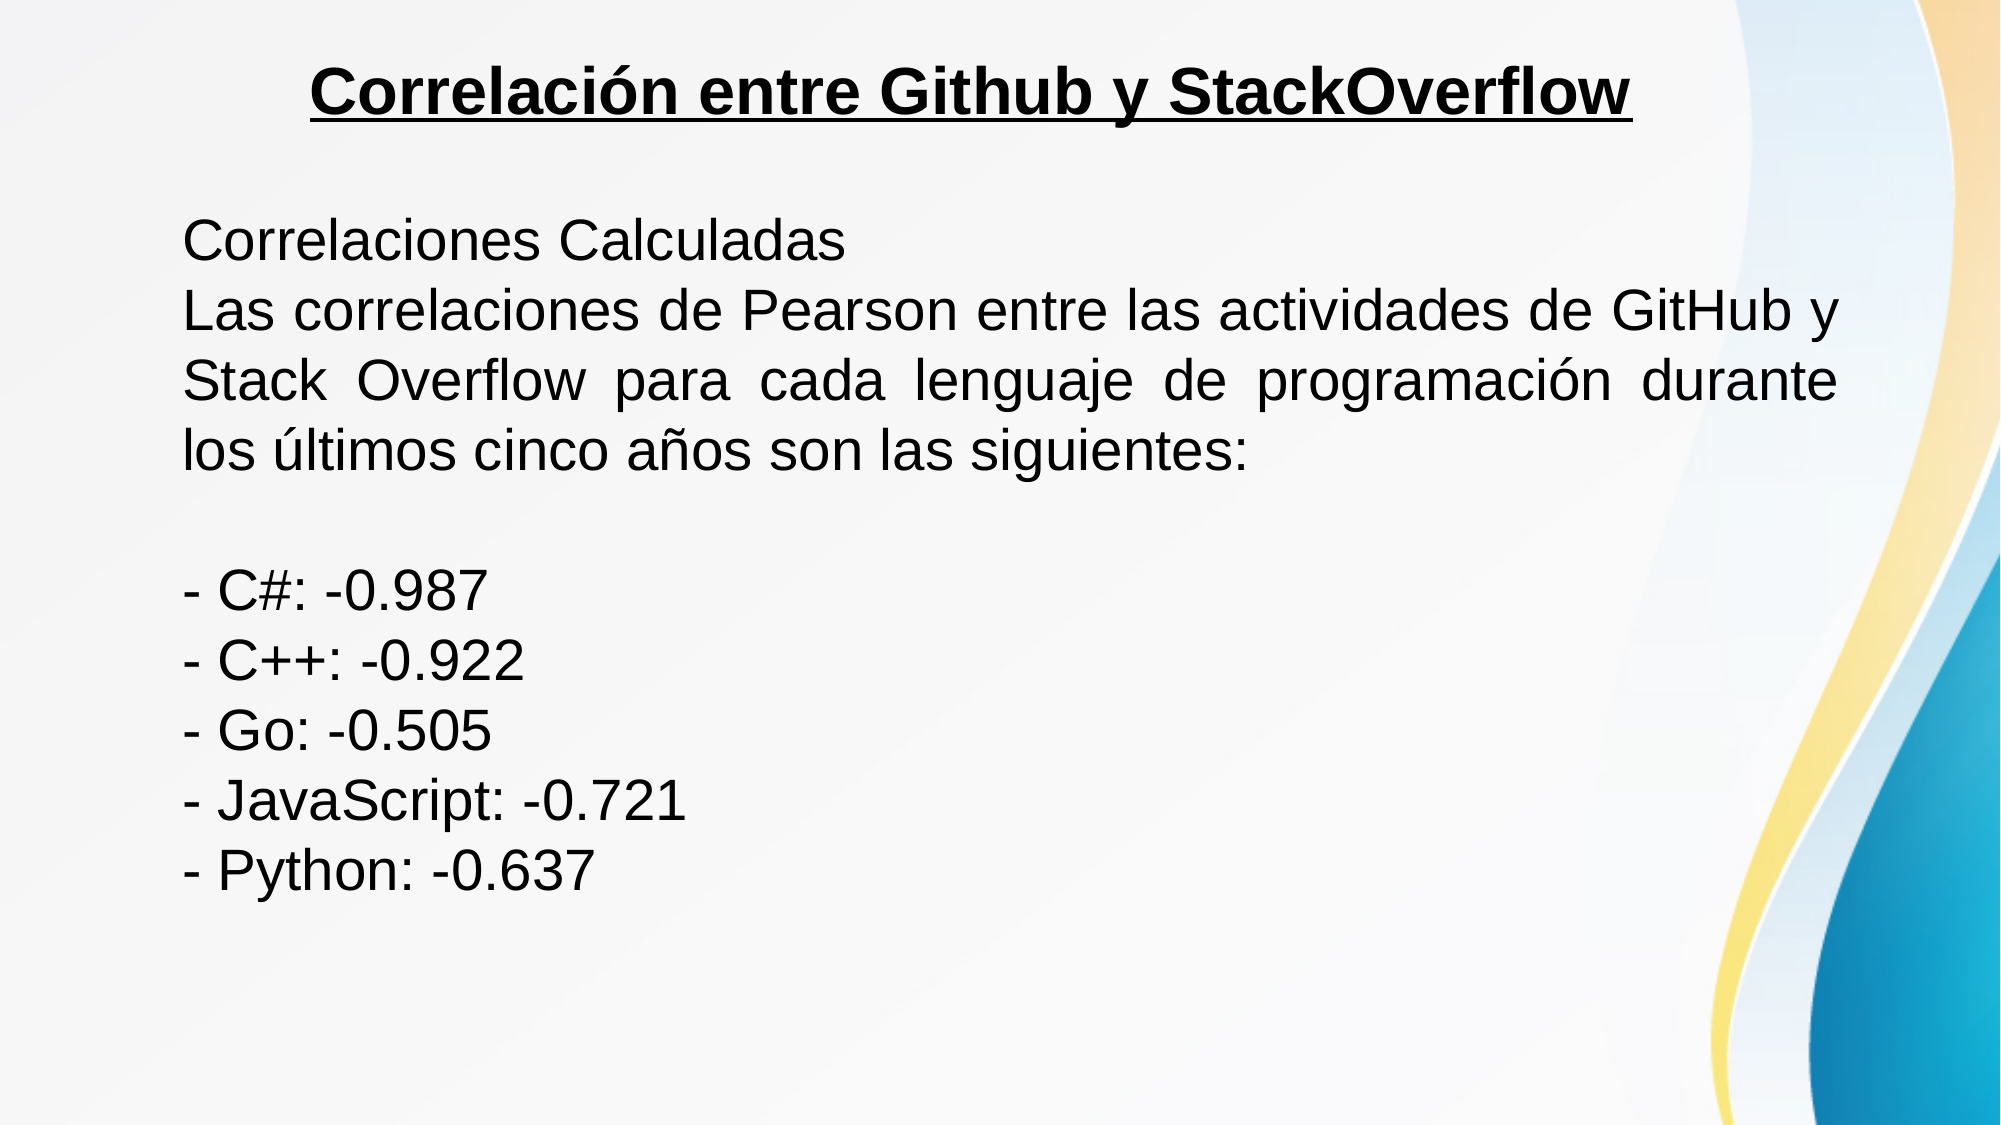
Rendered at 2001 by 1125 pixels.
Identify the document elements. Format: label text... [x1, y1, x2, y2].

text_box Correlaciones Calculadas Las correlaciones de Pearson entre las actividades de GitHub y Stack Overflow para cada lenguaje de programación durante los últimos cinco años son las siguientes: - C#: -0.987 - C++: -0.922 - Go: -0.505 - JavaScript: -0.721 - Python: -0.637 [167, 195, 1856, 910]
text_box Correlación entre Github y StackOverflow [55, 40, 1887, 135]
picture [0, 0, 2001, 1125]
